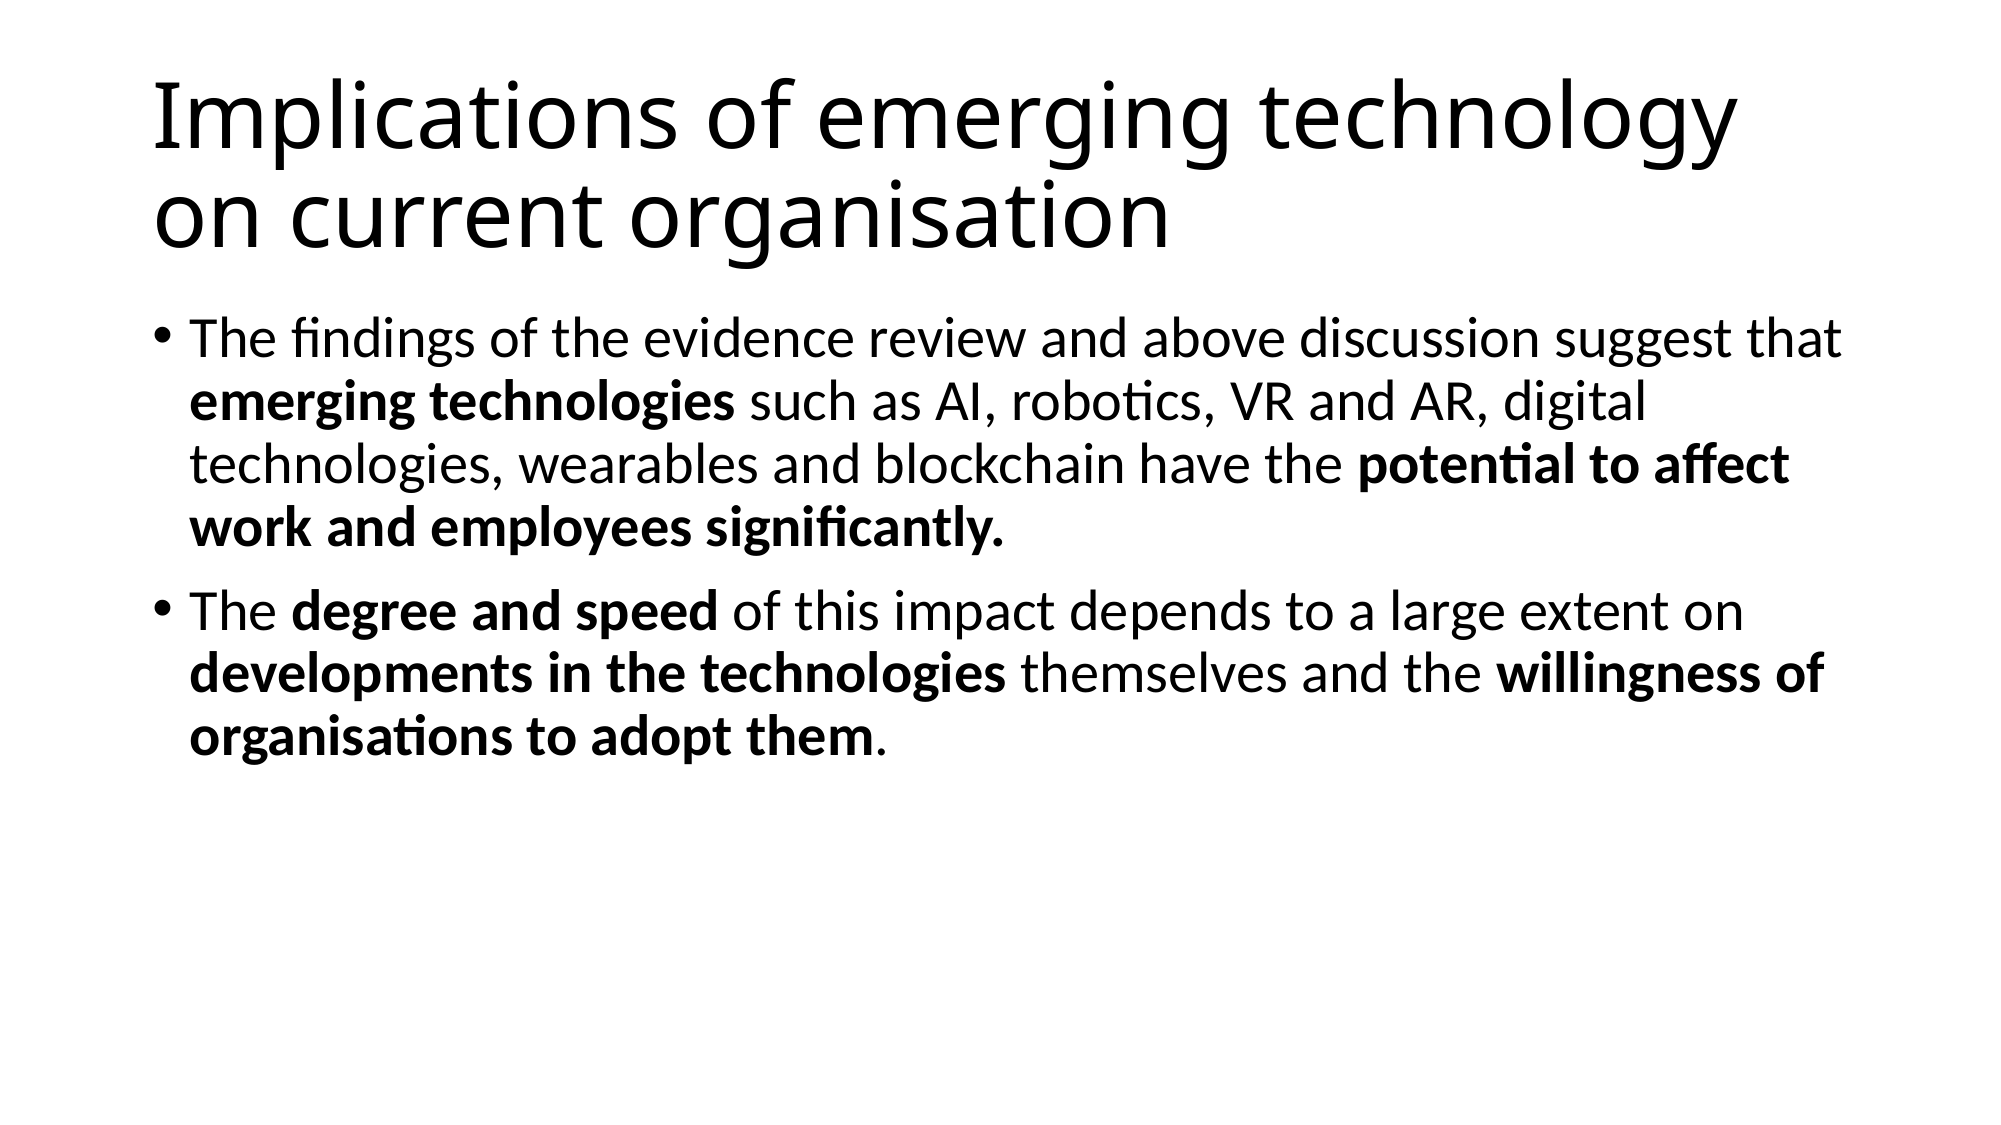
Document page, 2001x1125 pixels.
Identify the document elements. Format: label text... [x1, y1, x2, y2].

title Implications of emerging technology on current organisation [137, 59, 1863, 278]
list The findings of the evidence review and above discussion suggest that emerging technologies such as AI, robotics, VR and AR, digital technologies, wearables and blockchain have the potential to affect work and employees significantly. The degree and speed of this impact depends to a large extent on developments in the technologies themselves and the willingness of organisations to adopt them. [137, 299, 1863, 1014]
